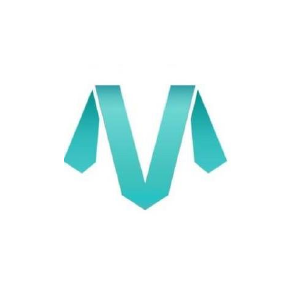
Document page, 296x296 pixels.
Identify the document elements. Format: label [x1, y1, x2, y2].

picture [64, 64, 231, 231]
